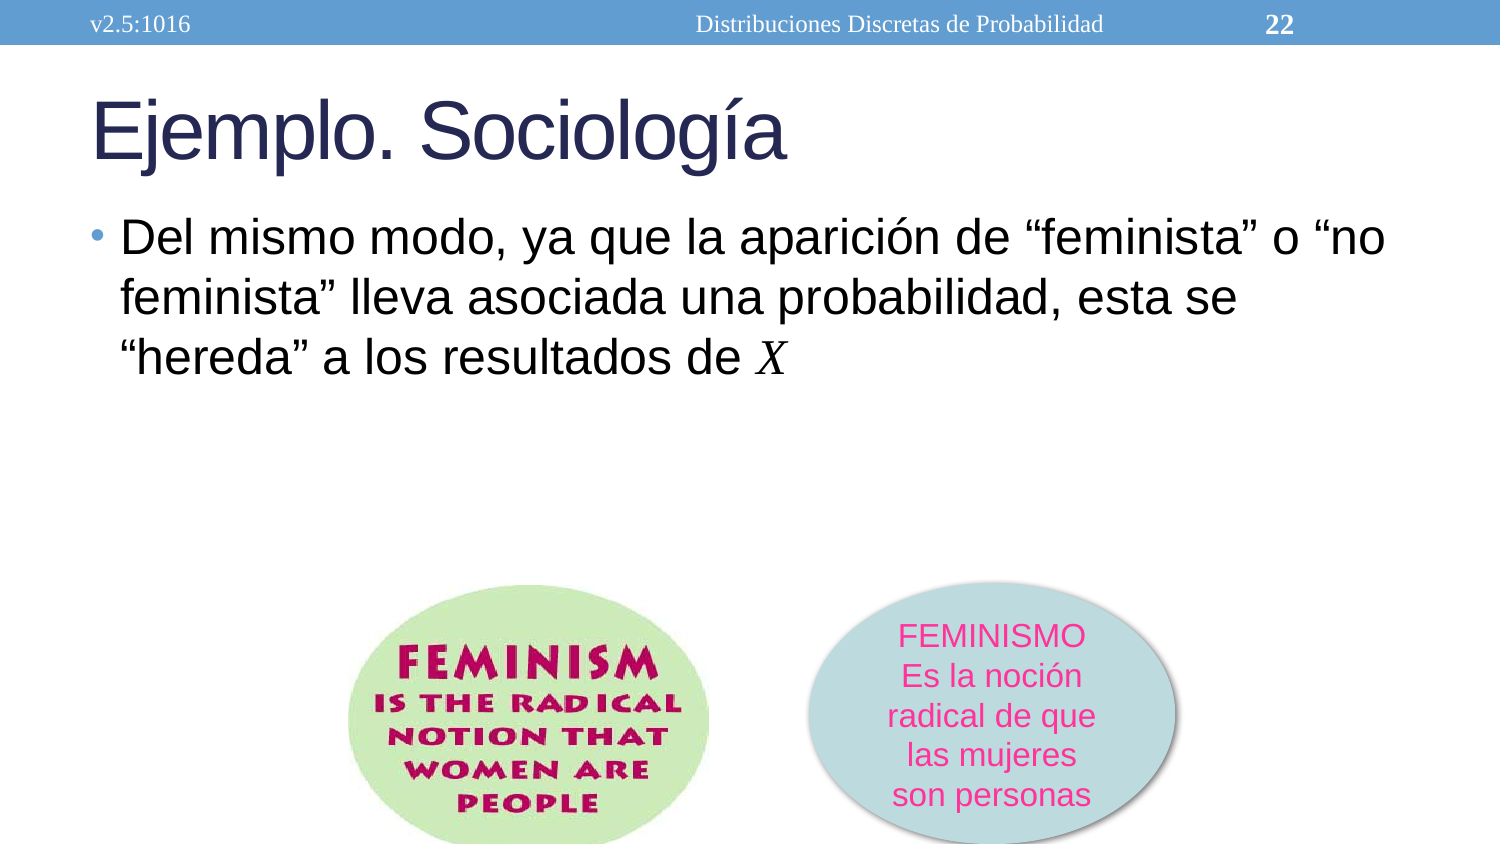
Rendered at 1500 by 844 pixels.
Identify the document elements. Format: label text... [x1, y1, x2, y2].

slide_number v2.5:1016 [75, 2, 550, 43]
text_box FEMINISMO Es la noción radical de que las mujeres son personas [809, 583, 1176, 844]
title Ejemplo. Sociología [75, 65, 1425, 188]
picture [348, 585, 709, 844]
footer Distribuciones Discretas de Probabilidad [562, 2, 1238, 43]
slide_number 22 [1250, 2, 1425, 43]
